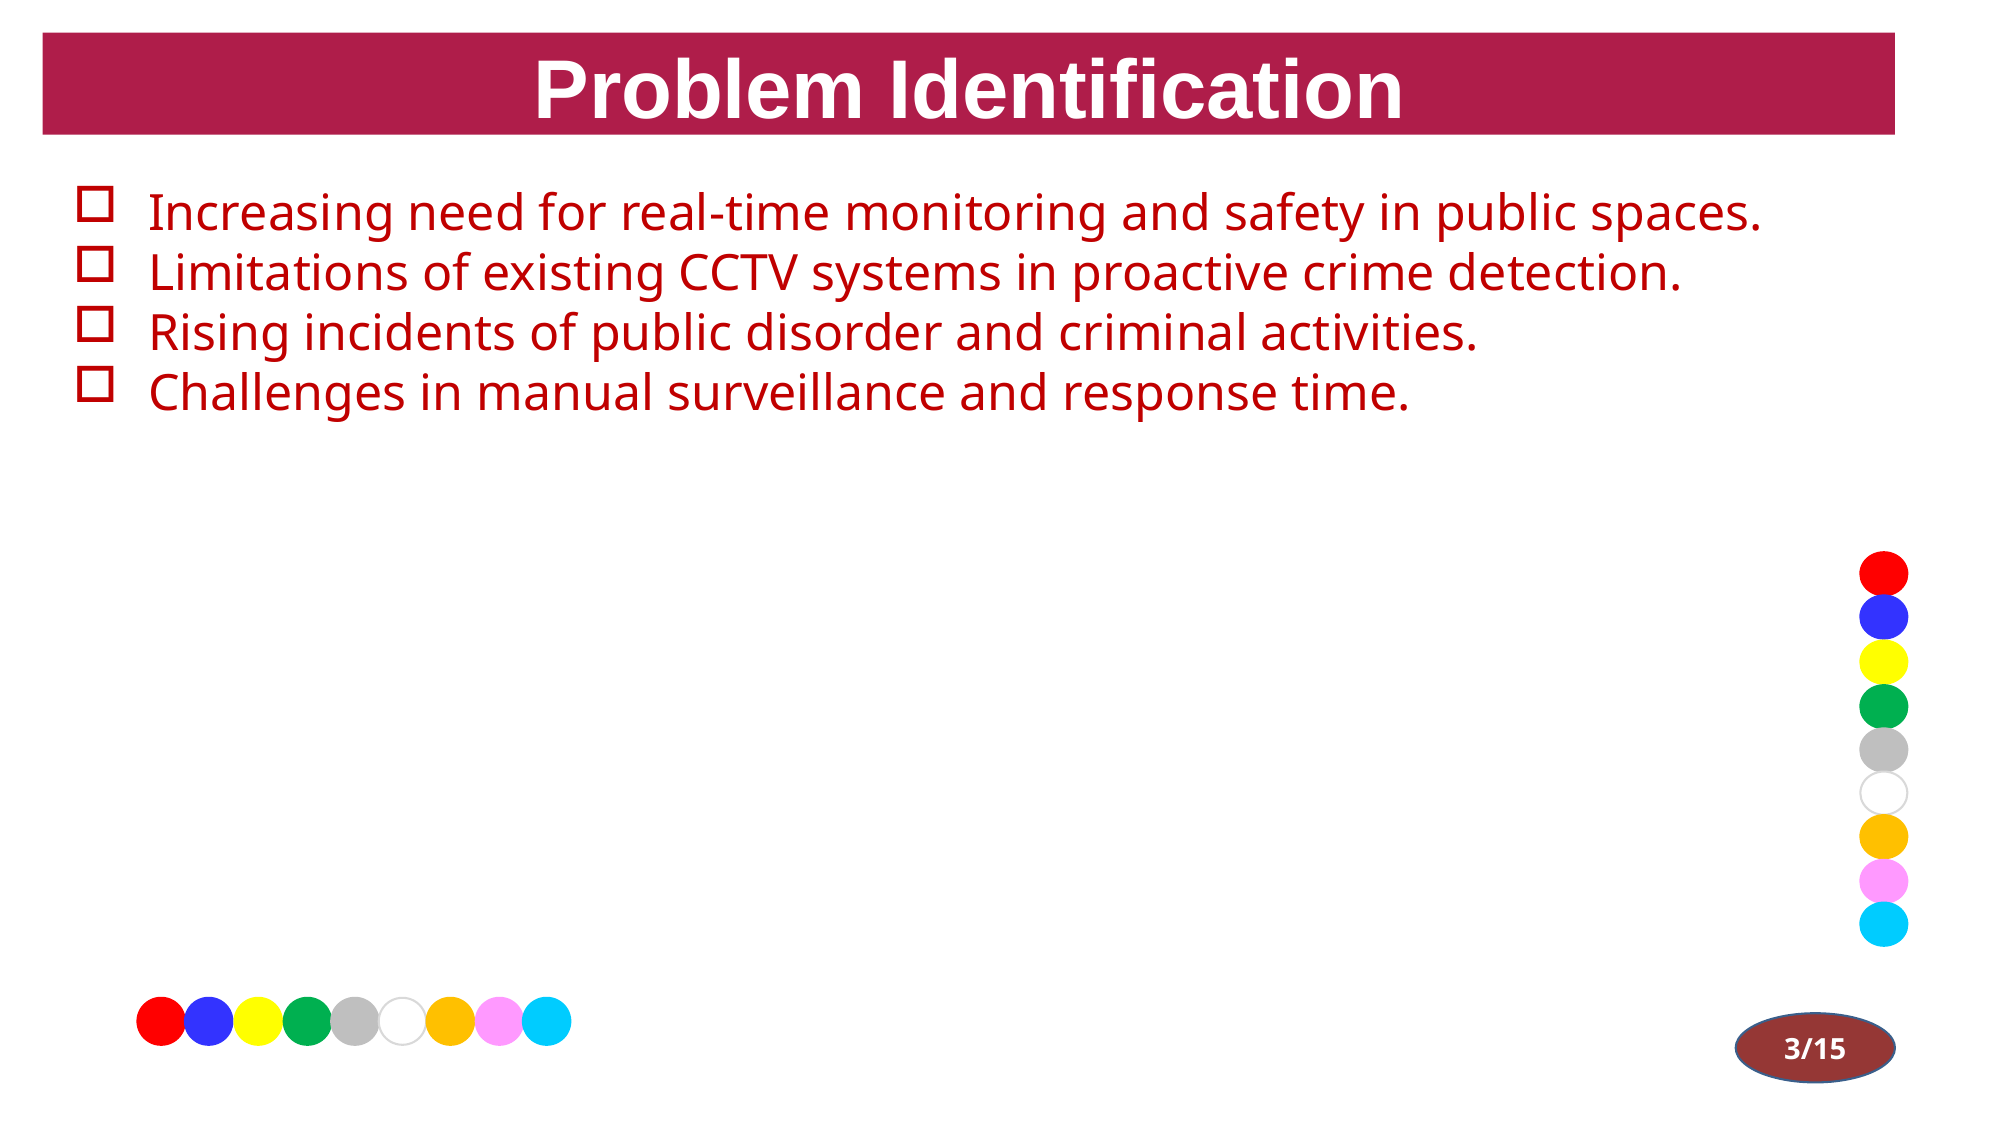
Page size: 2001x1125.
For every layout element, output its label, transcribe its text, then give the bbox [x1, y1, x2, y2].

text_box 3/15 [1734, 1012, 1897, 1084]
text_box Increasing need for real-time monitoring and safety in public spaces. Limitations of existing CCTV systems in proactive crime detection. Rising incidents of public disorder and criminal activities. Challenges in manual surveillance and response time. [58, 173, 1880, 428]
text_box Problem Identification [42, 32, 1895, 135]
